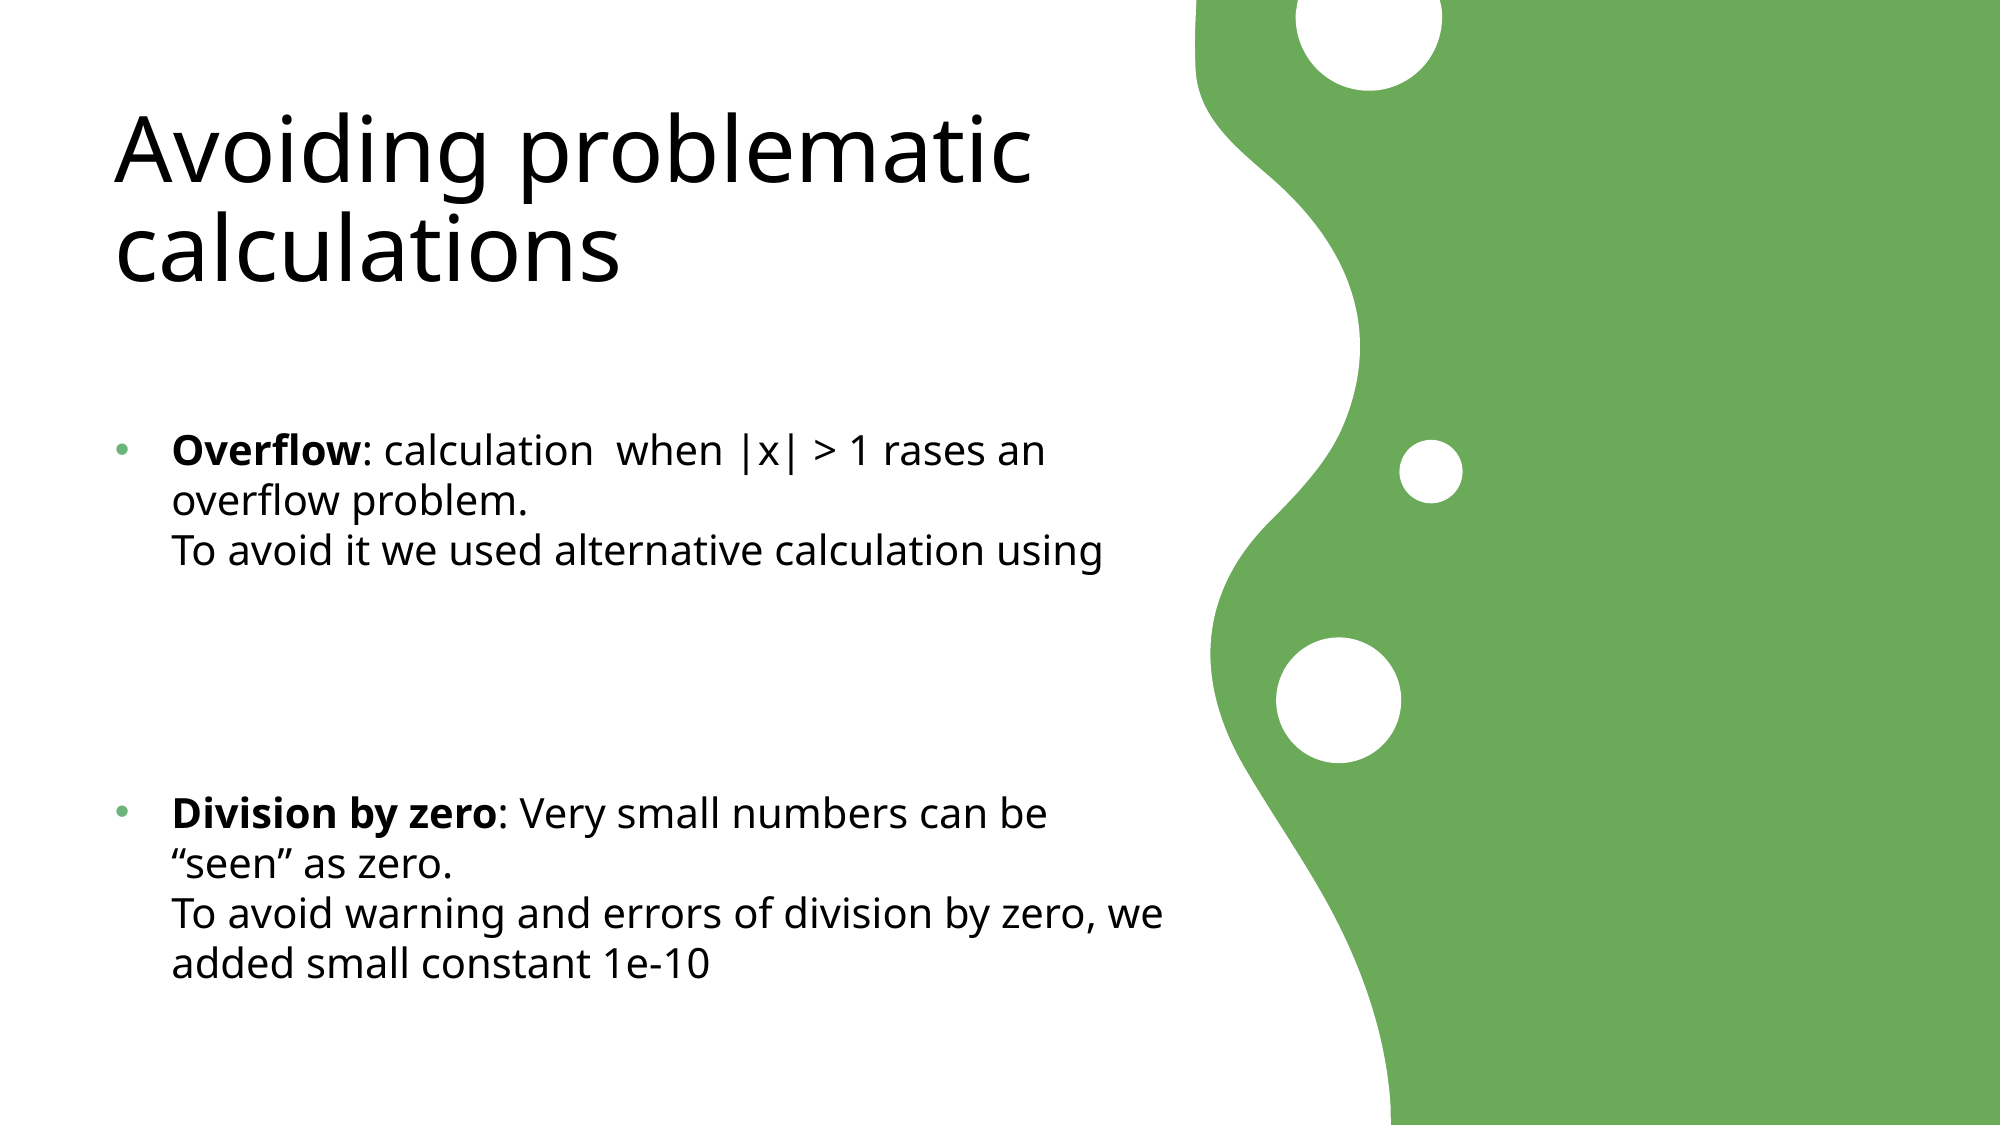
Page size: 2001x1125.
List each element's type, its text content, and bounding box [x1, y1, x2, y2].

text_box [1275, 636, 1403, 765]
text_box [1398, 438, 1464, 505]
text_box [0, 0, 1392, 1125]
title Avoiding problematic calculations [99, 91, 1089, 309]
text_box [1197, 0, 2000, 1125]
text_box [1294, 0, 1444, 92]
